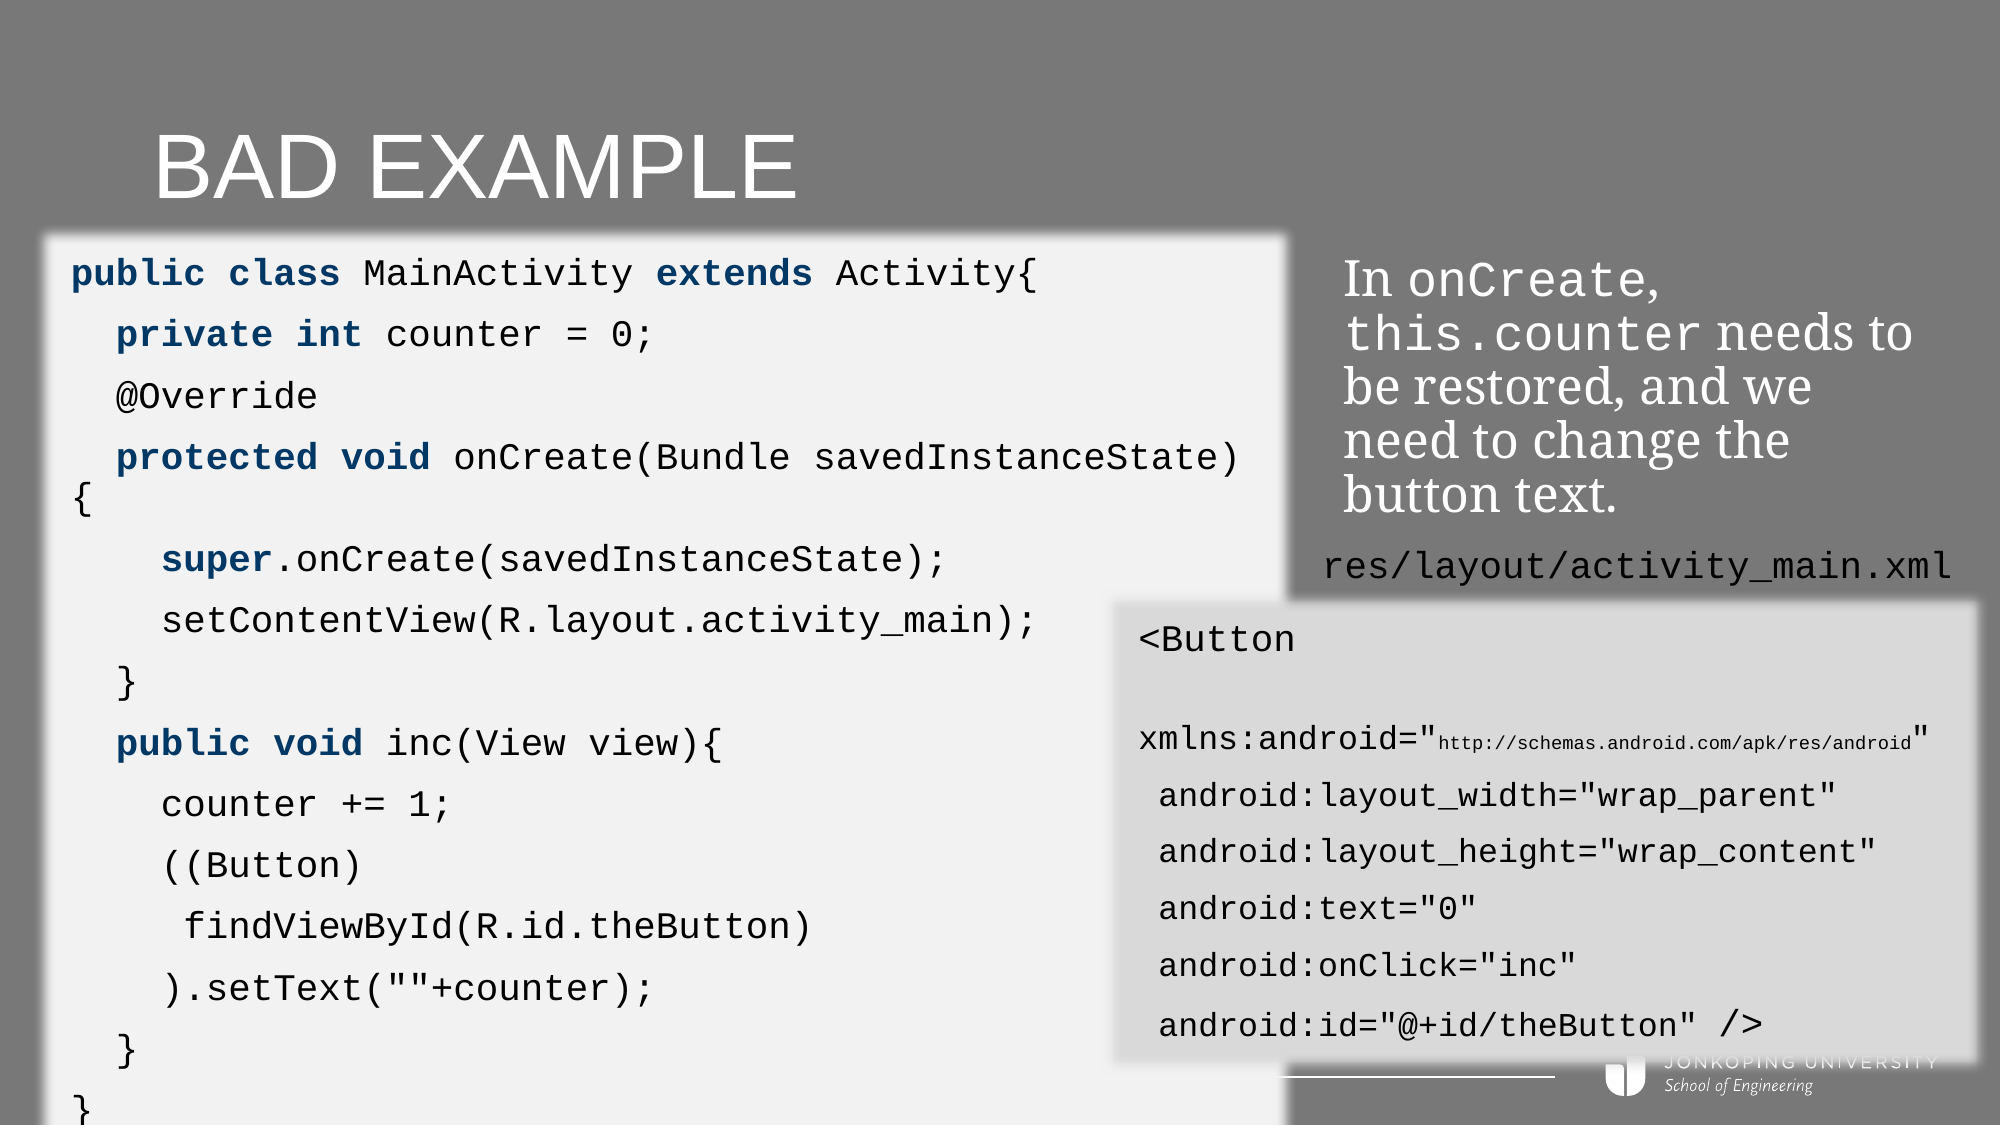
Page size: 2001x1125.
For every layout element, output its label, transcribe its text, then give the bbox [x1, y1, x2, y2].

text_box In onCreate, this.counter needs to be restored, and we need to change the button text. [1328, 245, 1946, 531]
text_box public class MainActivity extends Activity{ private int counter = 0; @Override protected void onCreate(Bundle savedInstanceState){ super.onCreate(savedInstanceState); setContentView(R.layout.activity_main); } public void inc(View view){ counter += 1; ((Button) findViewById(R.id.theButton) ).setText(""+counter); } } [55, 245, 1276, 1125]
text_box <Button xmlns:android="http://schemas.android.com/apk/res/android" android:layout_width="wrap_parent" android:layout_height="wrap_content" android:text="0" android:onClick="inc" android:id="@+id/theButton" /> [1123, 611, 1967, 1053]
text_box res/layout/activity_main.xml [1306, 539, 1967, 592]
title Bad example [137, 59, 1863, 278]
